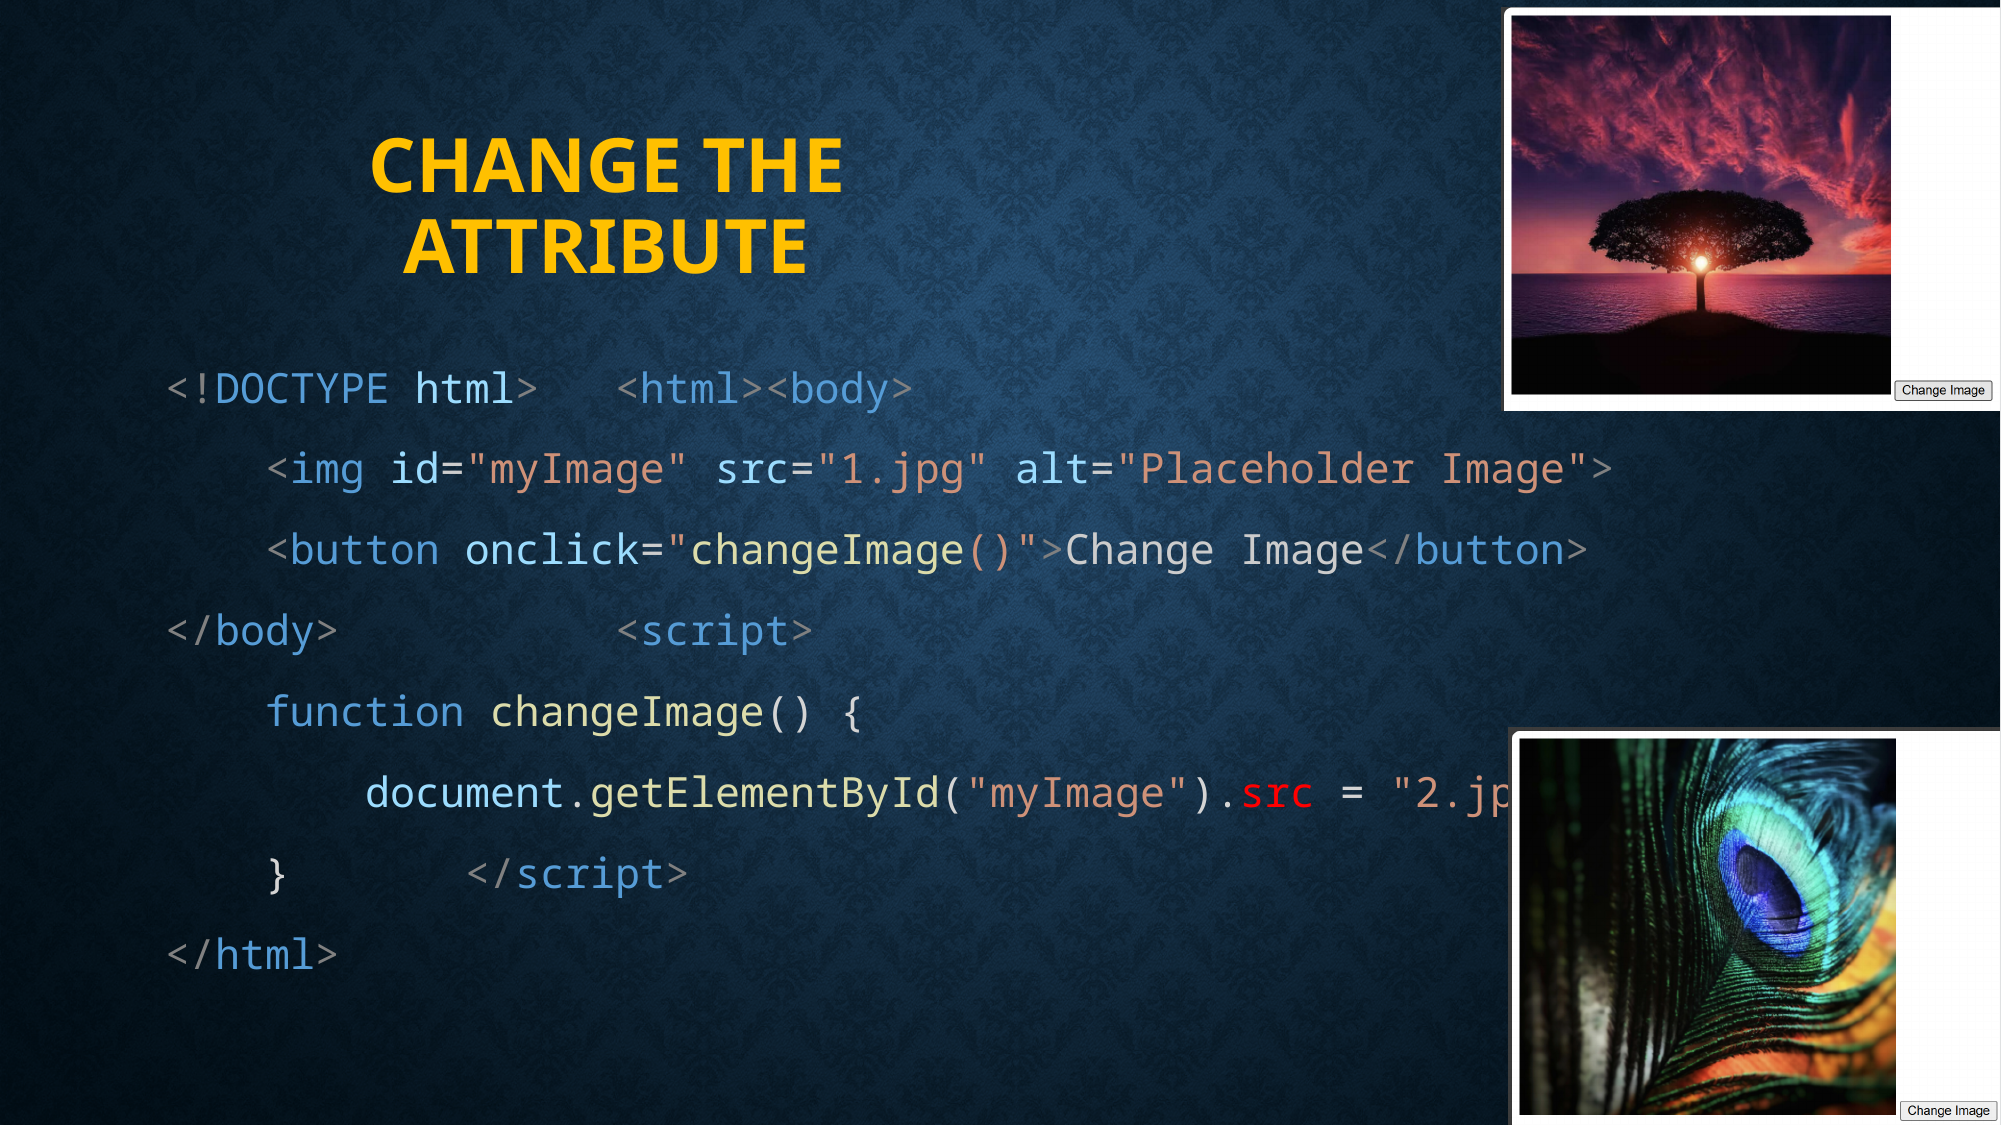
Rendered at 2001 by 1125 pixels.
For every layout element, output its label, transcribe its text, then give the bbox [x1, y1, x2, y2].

picture [1508, 726, 2000, 1125]
list <!DOCTYPE html> <html> <body> <img id="myImage" src="1.jpg" alt="Placeholder Image"> <button onclick="changeImage()">Change Image</button> </body> <script> function changeImage() { document.getElementById("myImage").src = "2.jpg"; } </script> </html> [149, 343, 1849, 1057]
title Change the attribute [149, 99, 1065, 318]
picture [1501, 6, 2000, 411]
